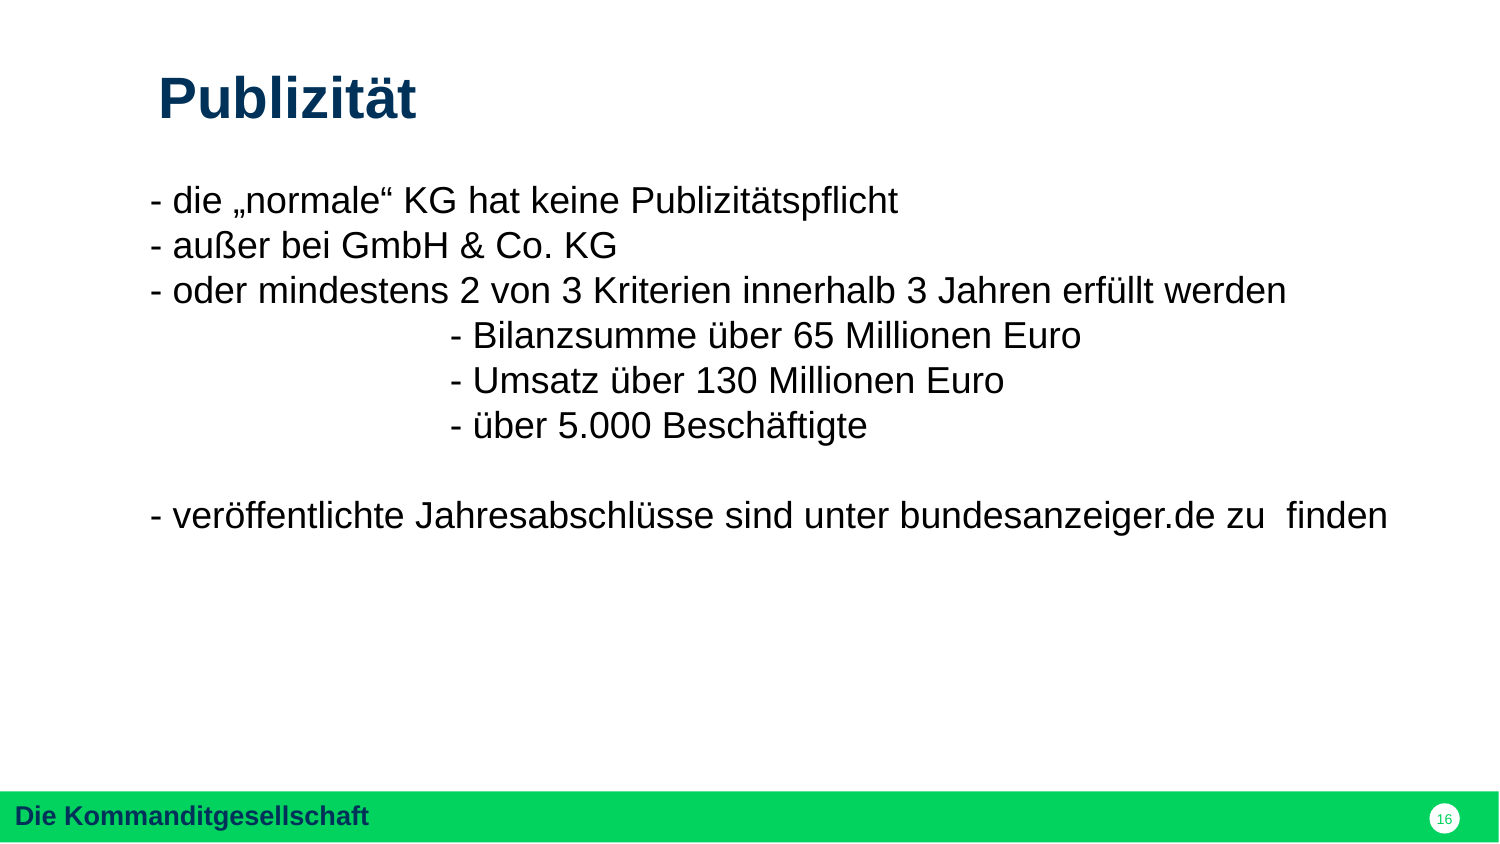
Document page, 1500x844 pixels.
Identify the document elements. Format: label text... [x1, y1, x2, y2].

text_box Publizität [143, 56, 1449, 152]
text_box - die „normale“ KG hat keine Publizitätspflicht - außer bei GmbH & Co. KG - oder mindestens 2 von 3 Kriterien innerhalb 3 Jahren erfüllt werden - Bilanzsumme über 65 Millionen Euro - Umsatz über 130 Millionen Euro - über 5.000 Beschäftigte - veröffentlichte Jahresabschlüsse sind unter bundesanzeiger.de zu finden [134, 168, 1500, 756]
